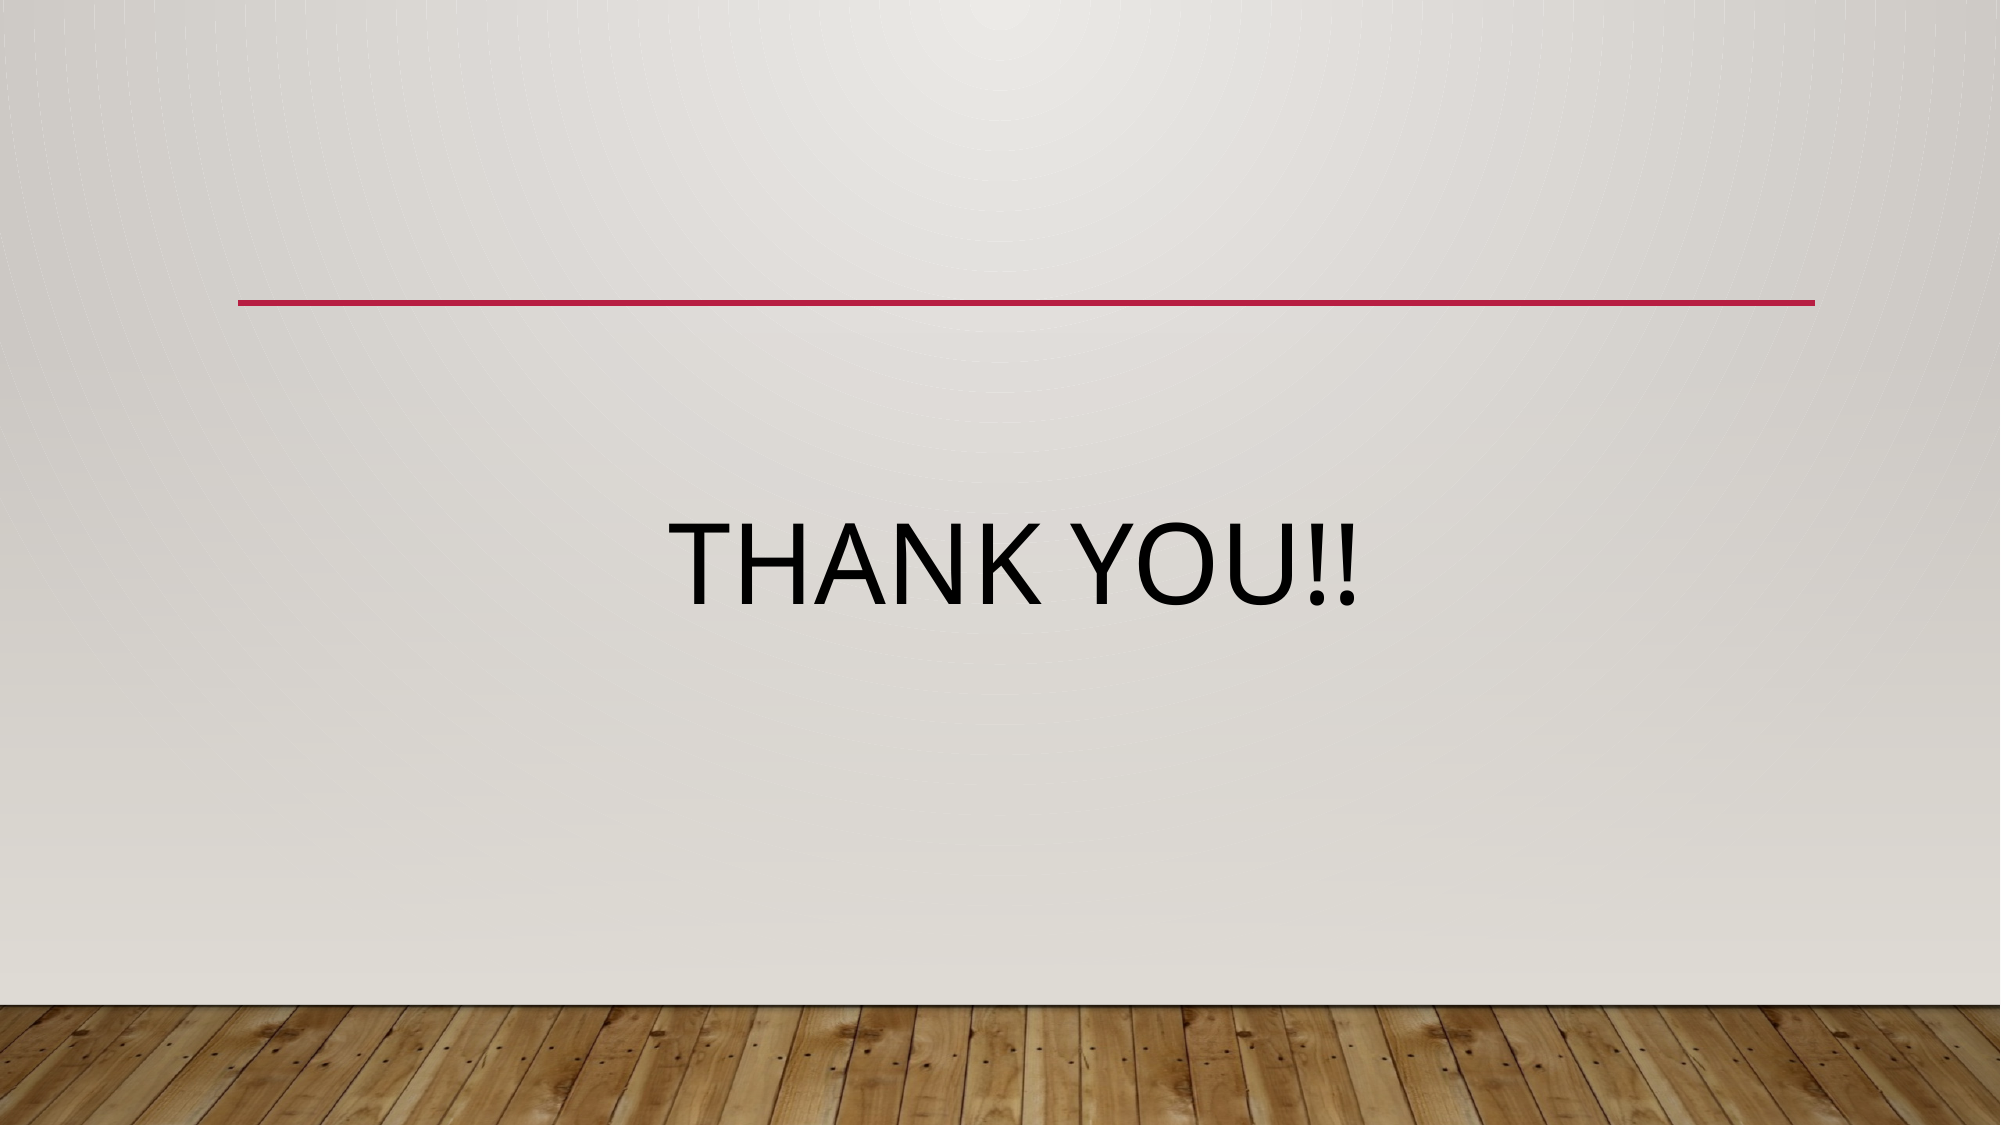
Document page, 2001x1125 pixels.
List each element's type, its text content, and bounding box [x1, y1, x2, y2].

picture [0, 1005, 2000, 1125]
title THANK YOU!! [228, 500, 1804, 673]
